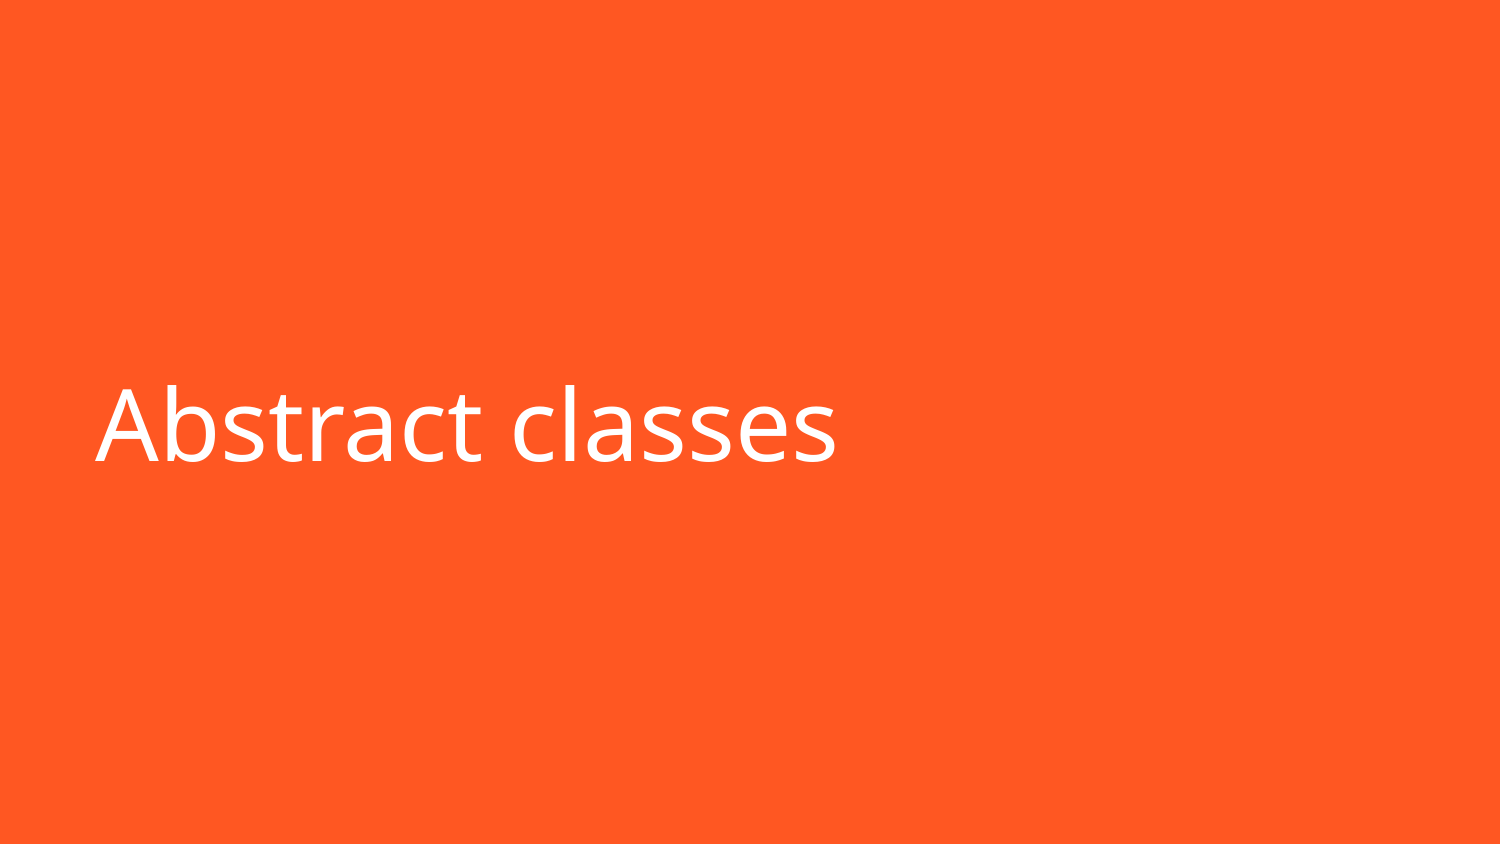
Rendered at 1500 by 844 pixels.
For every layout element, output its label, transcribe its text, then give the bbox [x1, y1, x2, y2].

title Abstract classes [80, 86, 1013, 758]
